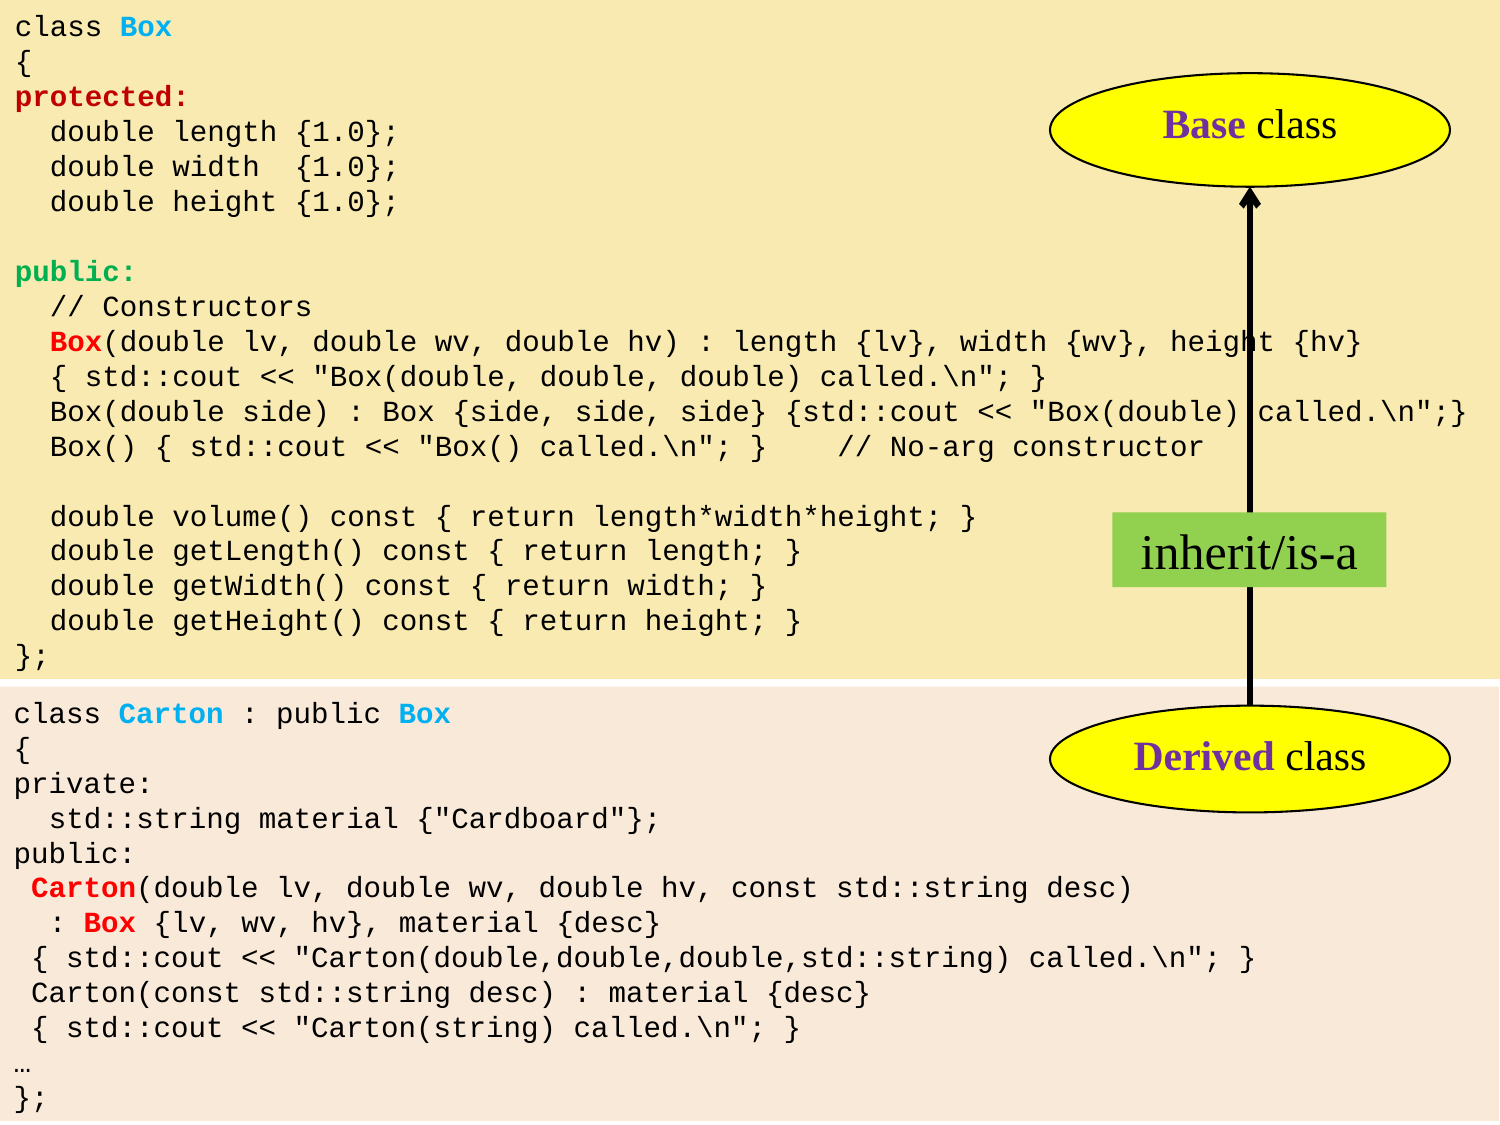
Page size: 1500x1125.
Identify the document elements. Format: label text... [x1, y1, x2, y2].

text_box Derived class [1050, 705, 1450, 813]
text_box inherit/is-a [1254, 512, 1387, 588]
text_box class Carton : public Box { private: std::string material {"Cardboard"}; public: Carton(double lv, double wv, double hv, const std::string desc) : Box {lv, wv, hv}, material {desc} { std::cout << "Carton(double,double,double,std::string) called.\n"; } Carton(const std::string desc) : material {desc} { std::cout << "Carton(string) called.\n"; } … }; [0, 686, 1499, 1121]
text_box inherit/is-a [1112, 512, 1245, 588]
text_box Base class [1050, 73, 1450, 187]
text_box class Box { protected: double length {1.0}; double width {1.0}; double height {1.0}; public: // Constructors Box(double lv, double wv, double hv) : length {lv}, width {wv}, height {hv} { std::cout << "Box(double, double, double) called.\n"; } Box(double side) : Box {side, side, side} {std::cout << "Box(double) called.\n";} Box() { std::cout << "Box() called.\n"; } // No-arg constructor double volume() const { return length*width*height; } double getLength() const { return length; } double getWidth() const { return width; } double getHeight() const { return height; } }; [0, 0, 1500, 679]
